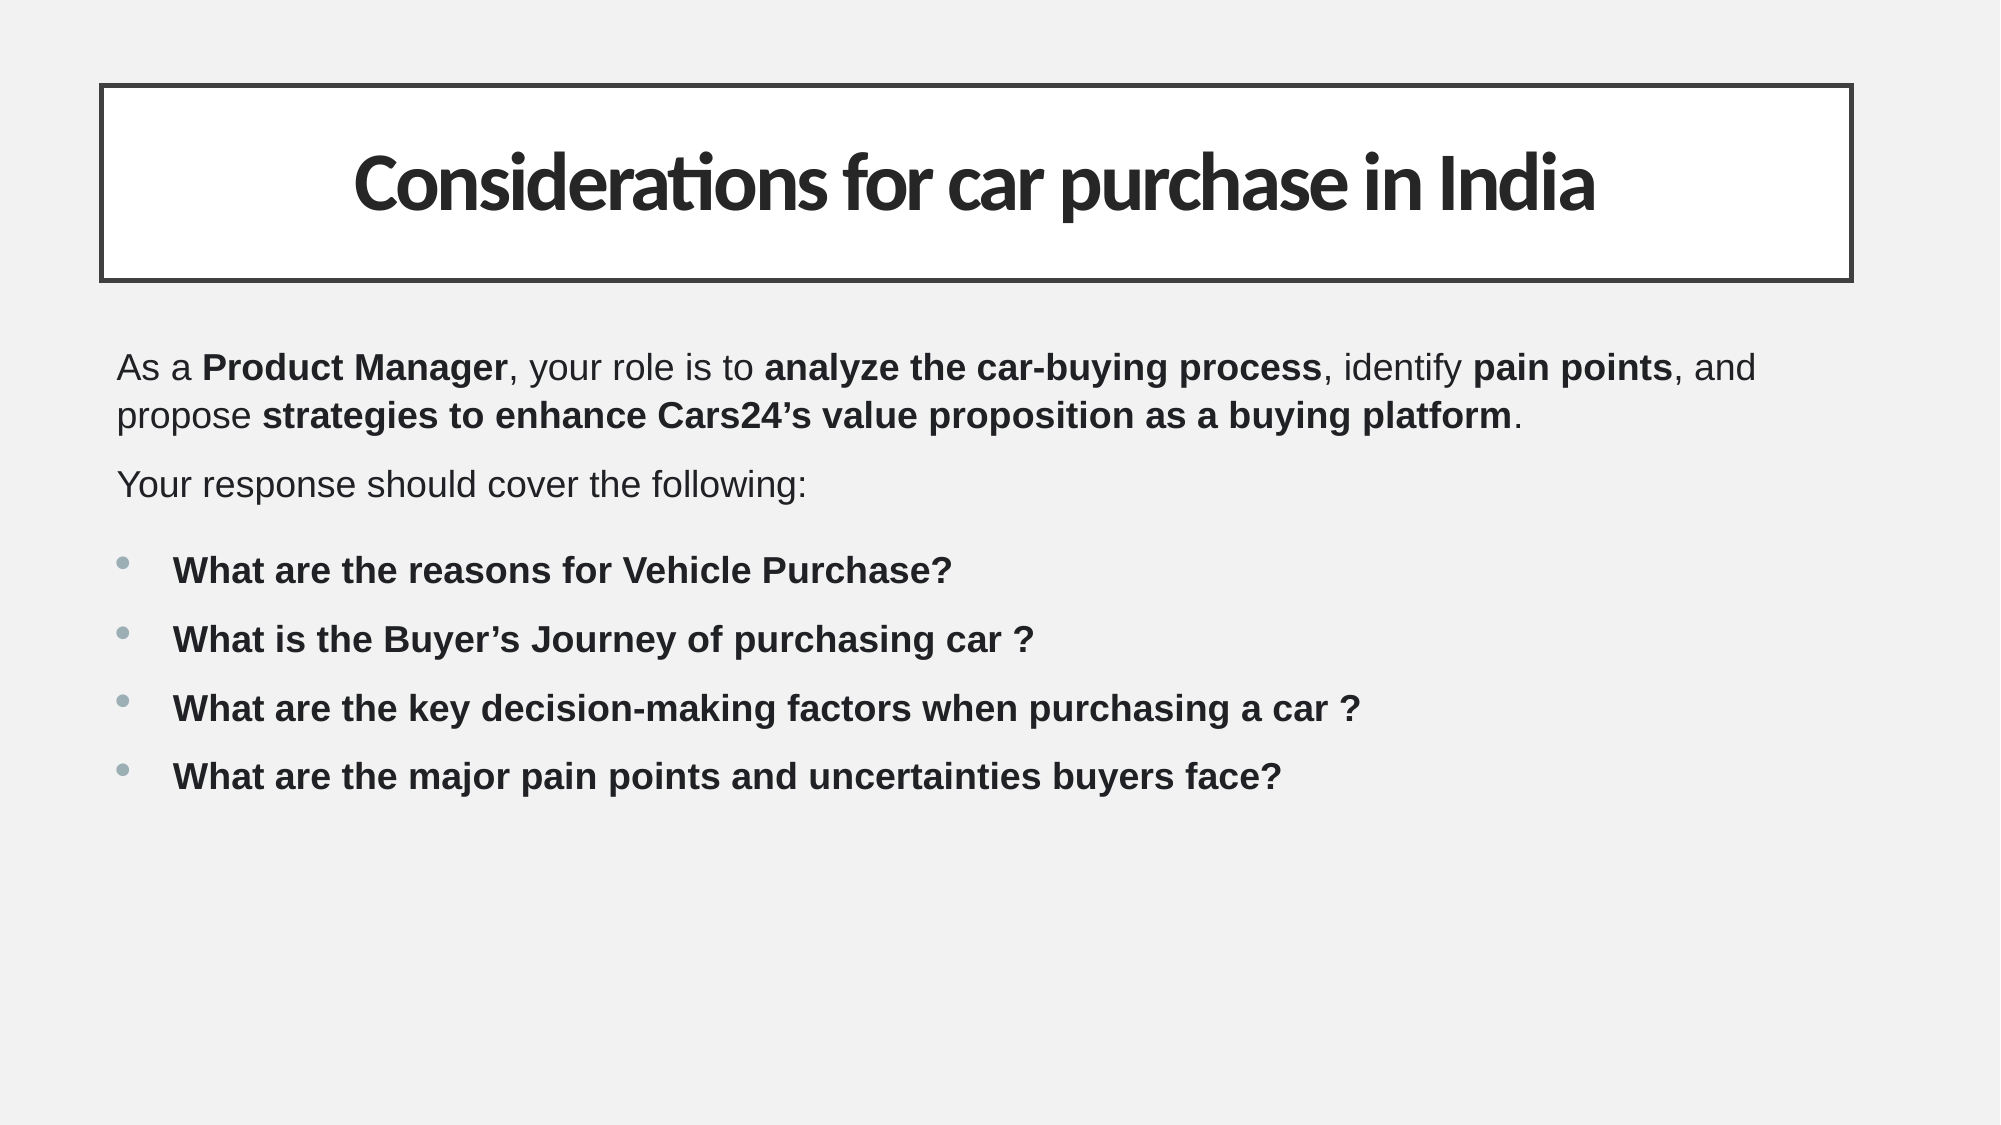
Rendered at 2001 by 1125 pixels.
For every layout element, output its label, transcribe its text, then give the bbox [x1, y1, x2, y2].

title Considerations for car purchase in India [99, 83, 1854, 283]
list As a Product Manager, your role is to analyze the car-buying process, identify pain points, and propose strategies to enhance Cars24’s value proposition as a buying platform. Your response should cover the following: What are the reasons for Vehicle Purchase? What is the Buyer’s Journey of purchasing car ? What are the key decision-making factors when purchasing a car ? What are the major pain points and uncertainties buyers face? [101, 332, 1926, 942]
